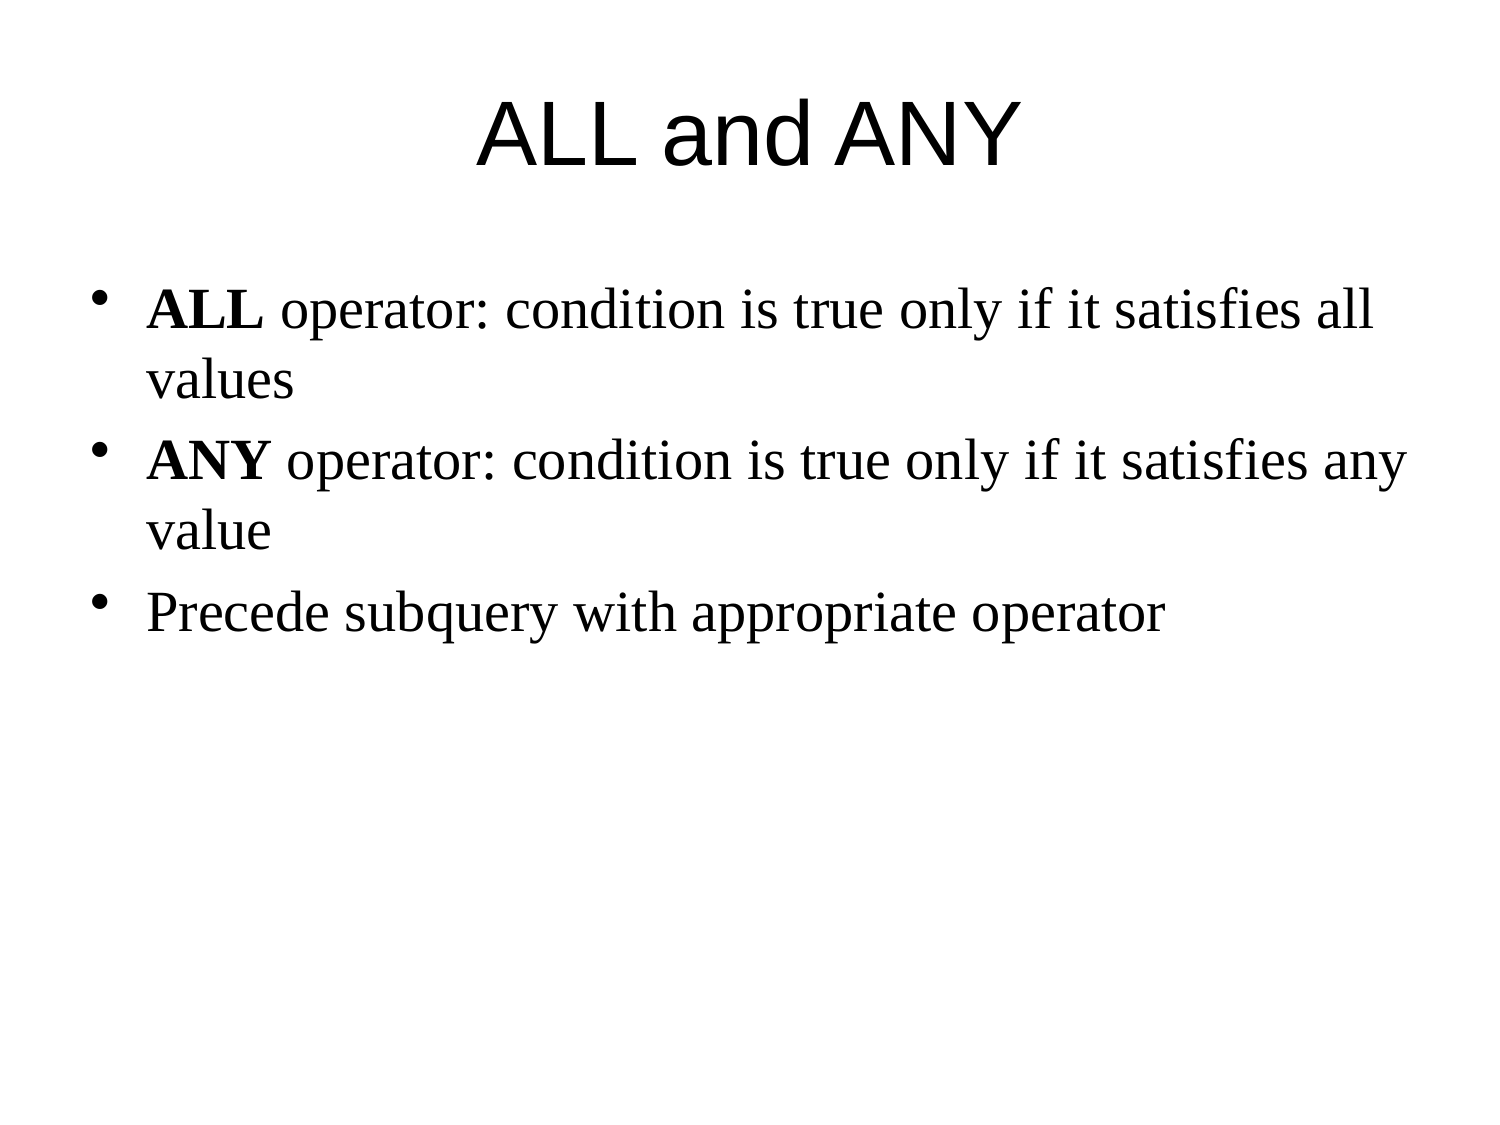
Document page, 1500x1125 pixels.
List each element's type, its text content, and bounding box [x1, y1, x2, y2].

title ALL and ANY [75, 45, 1425, 213]
list ALL operator: condition is true only if it satisfies all values ANY operator: condition is true only if it satisfies any value Precede subquery with appropriate operator [75, 262, 1425, 1005]
